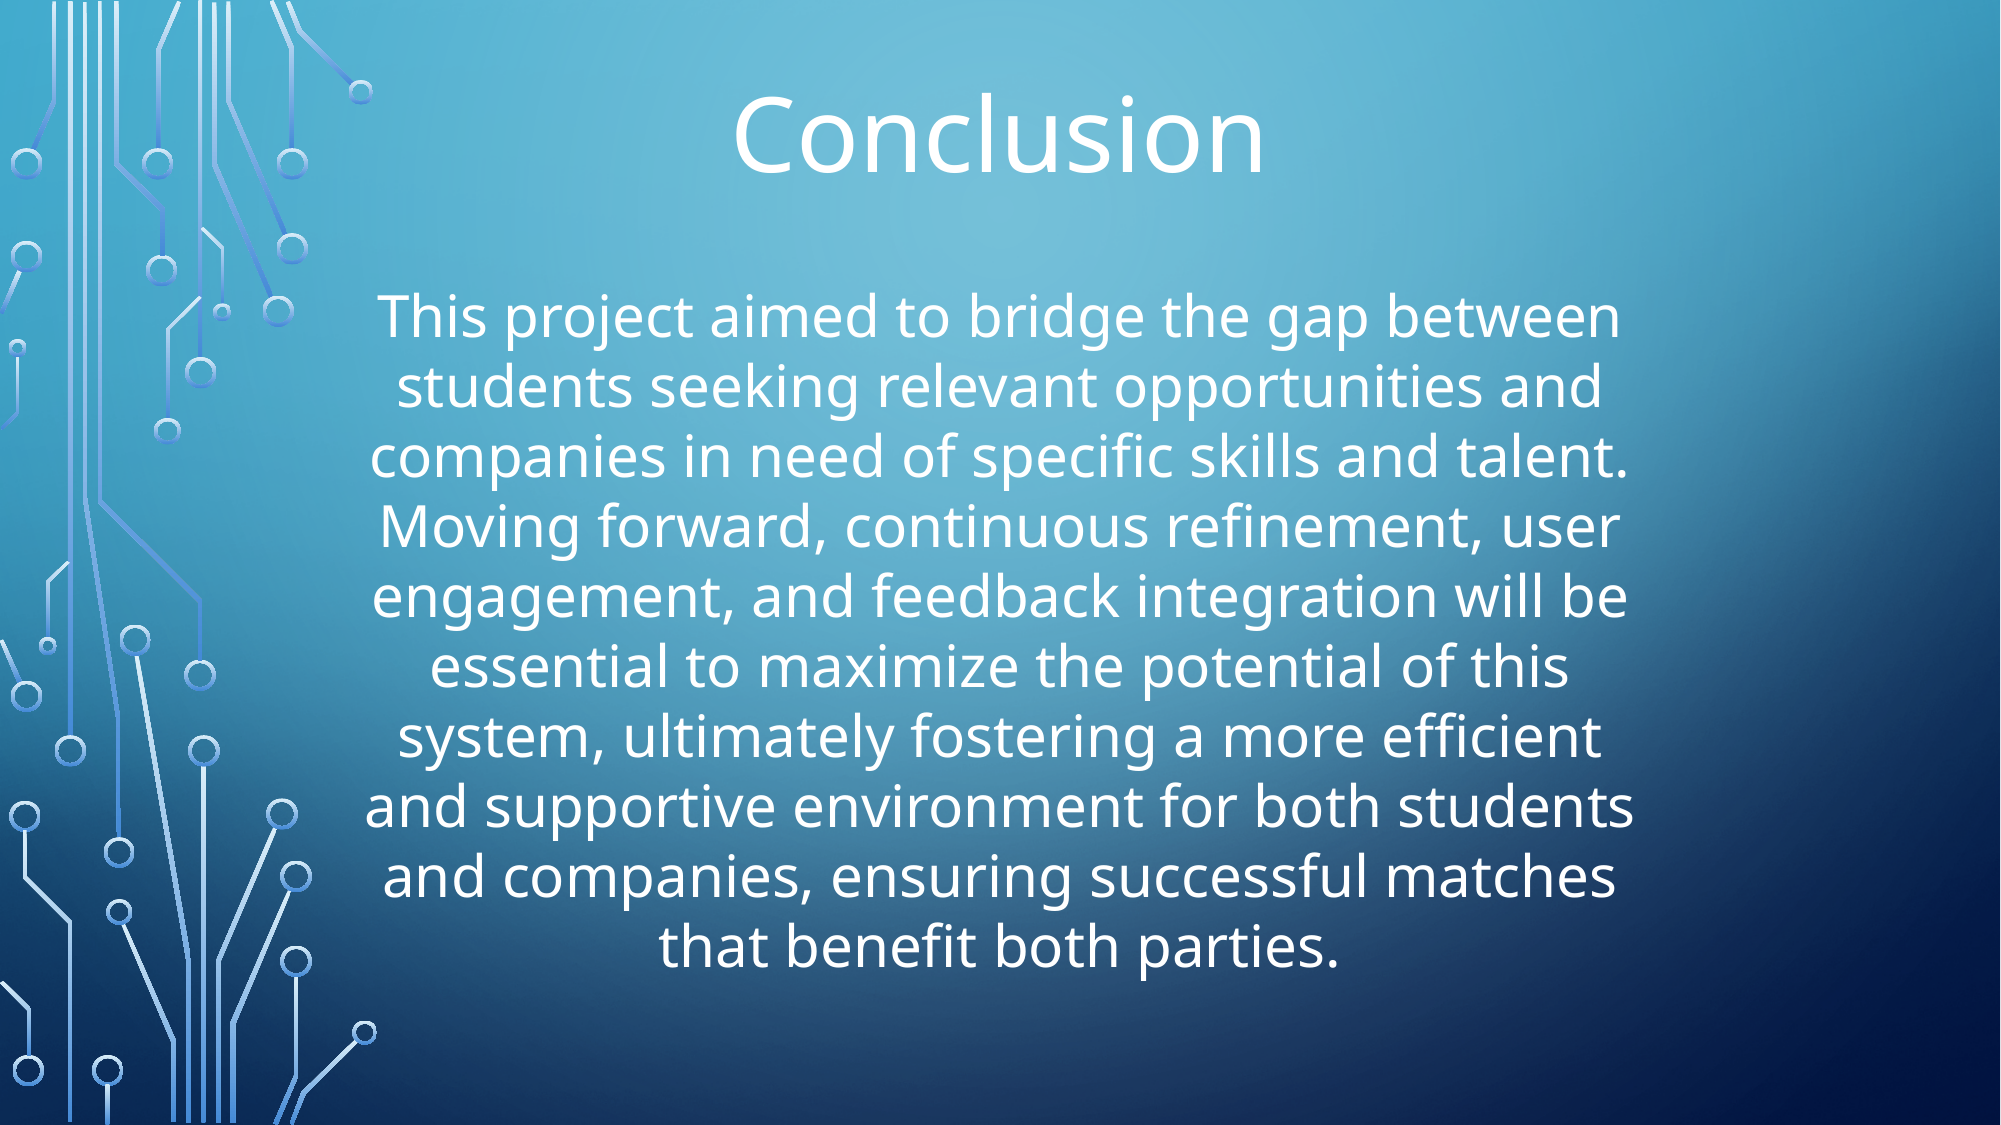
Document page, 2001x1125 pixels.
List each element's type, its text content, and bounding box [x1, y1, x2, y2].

text_box Conclusion [579, 61, 1421, 202]
text_box This project aimed to bridge the gap between students seeking relevant opportunities and companies in need of specific skills and talent. Moving forward, continuous refinement, user engagement, and feedback integration will be essential to maximize the potential of this system, ultimately fostering a more efficient and supportive environment for both students and companies, ensuring successful matches that benefit both parties. [349, 272, 1651, 1057]
